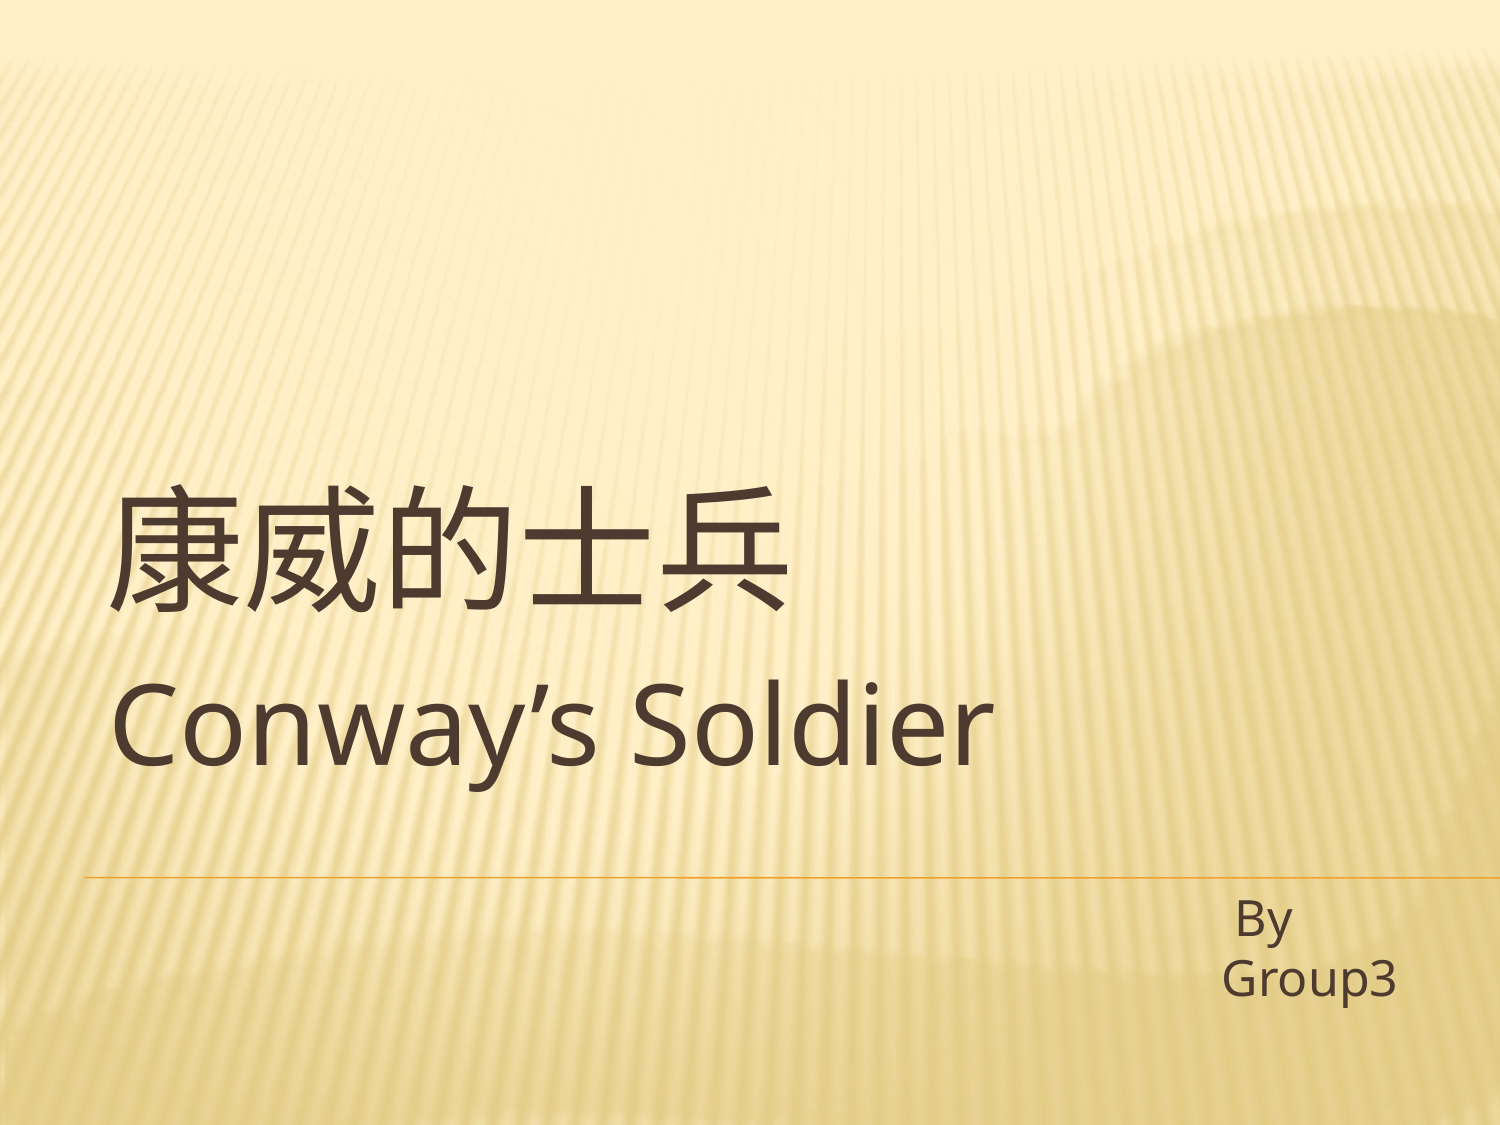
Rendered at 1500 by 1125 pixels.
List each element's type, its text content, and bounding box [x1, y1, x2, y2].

text_box By Group3 [1206, 878, 1477, 1014]
text_box 康威的士兵 [70, 457, 809, 637]
text_box Conway’s Soldier [93, 645, 1125, 796]
